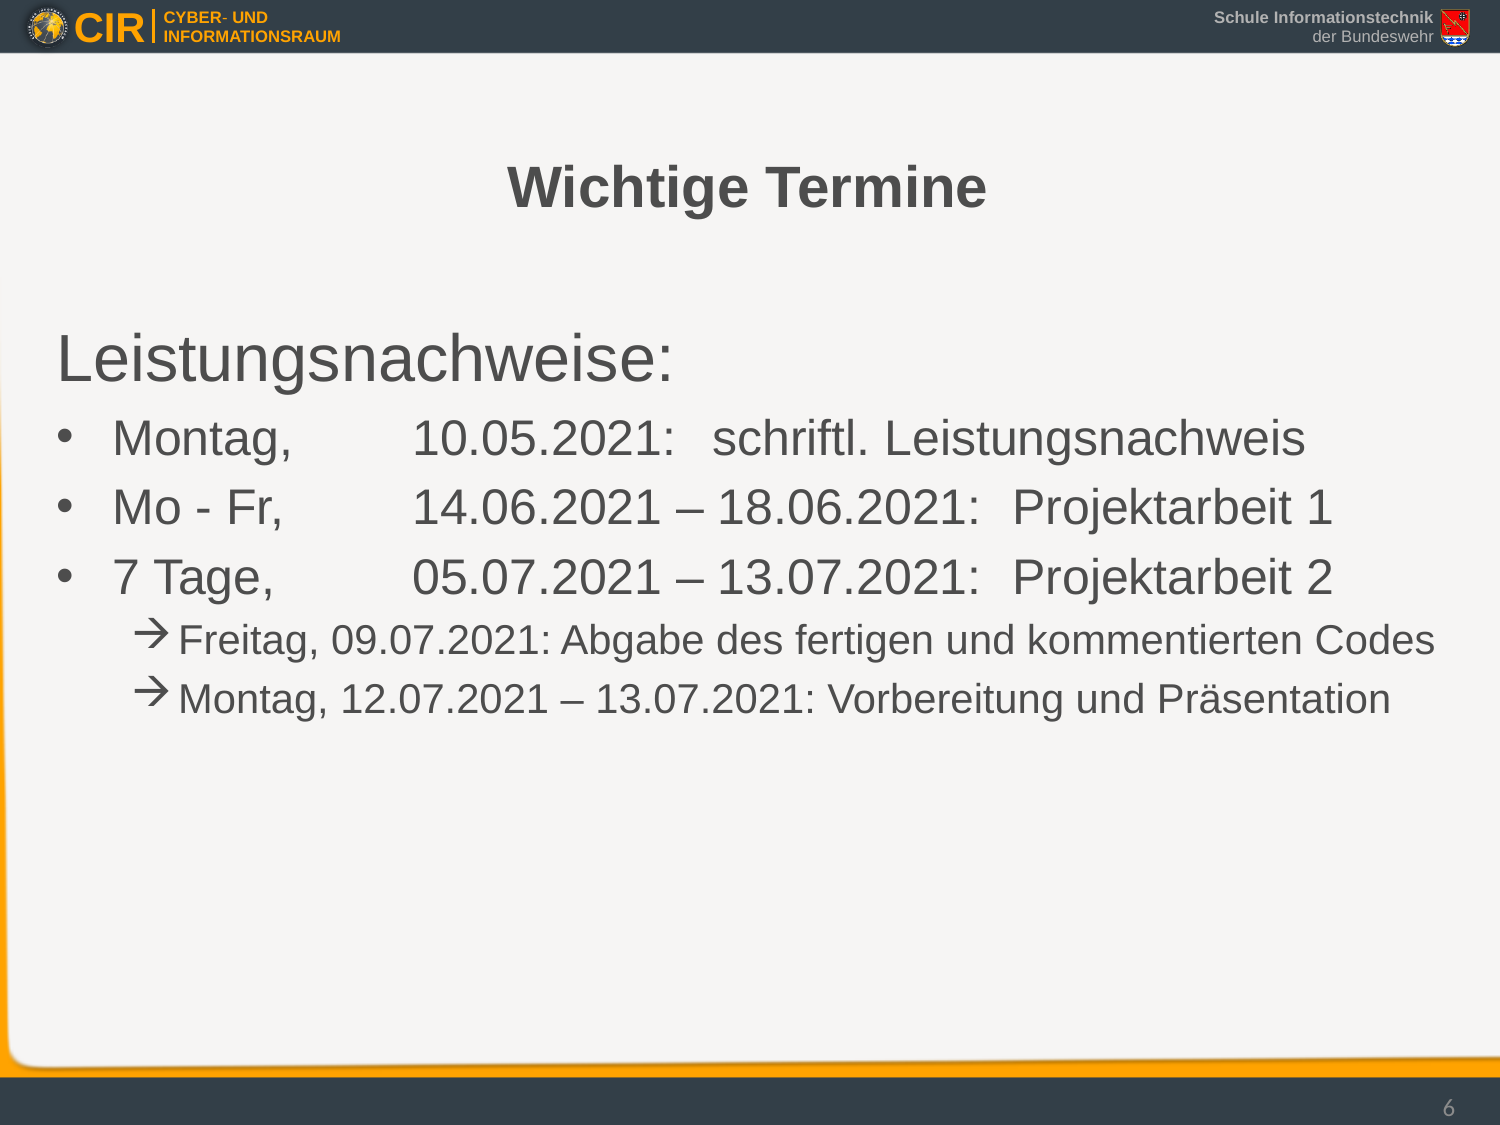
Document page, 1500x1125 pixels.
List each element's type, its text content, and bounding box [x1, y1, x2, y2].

slide_number 6 [1262, 1082, 1471, 1125]
list Leistungsnachweise: Montag, 10.05.2021: schriftl. Leistungsnachweis Mo - Fr, 14.06.2021 – 18.06.2021: Projektarbeit 1 7 Tage, 05.07.2021 – 13.07.2021: Projektarbeit 2 Freitag, 09.07.2021: Abgabe des fertigen und kommentierten Codes Montag, 12.07.2021 – 13.07.2021: Vorbereitung und Präsentation [41, 307, 1455, 1050]
title Wichtige Termine [41, 90, 1455, 278]
picture [0, 0, 1500, 1125]
